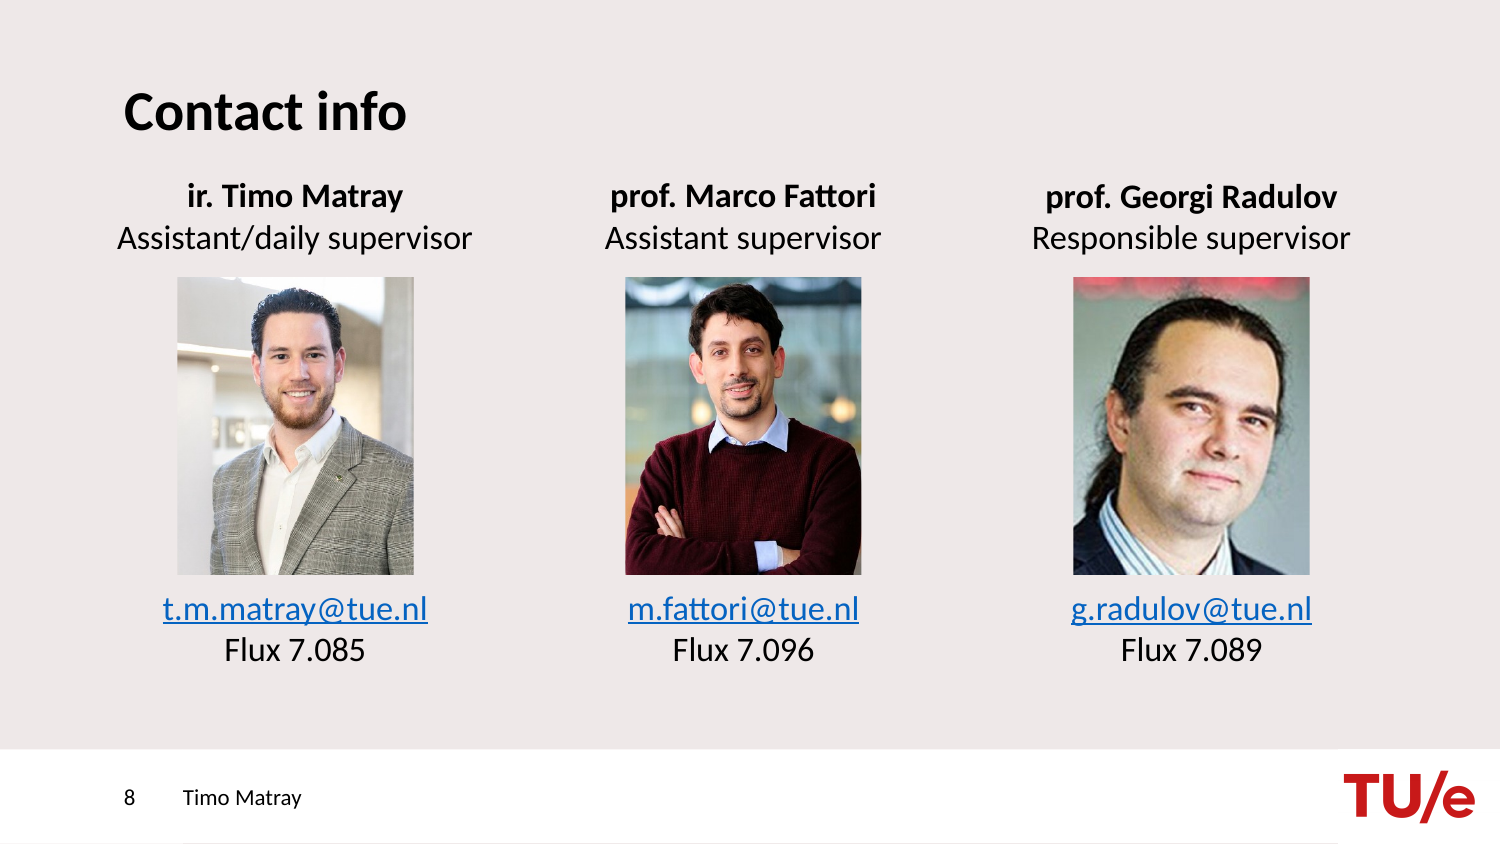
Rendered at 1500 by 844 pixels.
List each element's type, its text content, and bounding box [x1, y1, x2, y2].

picture [177, 277, 414, 575]
list prof. Marco Fattori Assistant supervisor m.fattori@tue.nl Flux 7.096 [572, 173, 915, 278]
text_box prof. Georgi Radulov Responsible supervisor g.radulov@tue.nl Flux 7.089 [1020, 174, 1363, 279]
picture [1073, 277, 1310, 575]
picture [625, 277, 862, 575]
list ir. Timo Matray Assistant/daily supervisor t.m.matray@tue.nl Flux 7.085 [95, 173, 496, 278]
footer Timo Matray [183, 749, 1339, 844]
picture [1339, 749, 1500, 844]
slide_number 8 [0, 749, 183, 844]
title Contact info [124, 85, 1364, 174]
